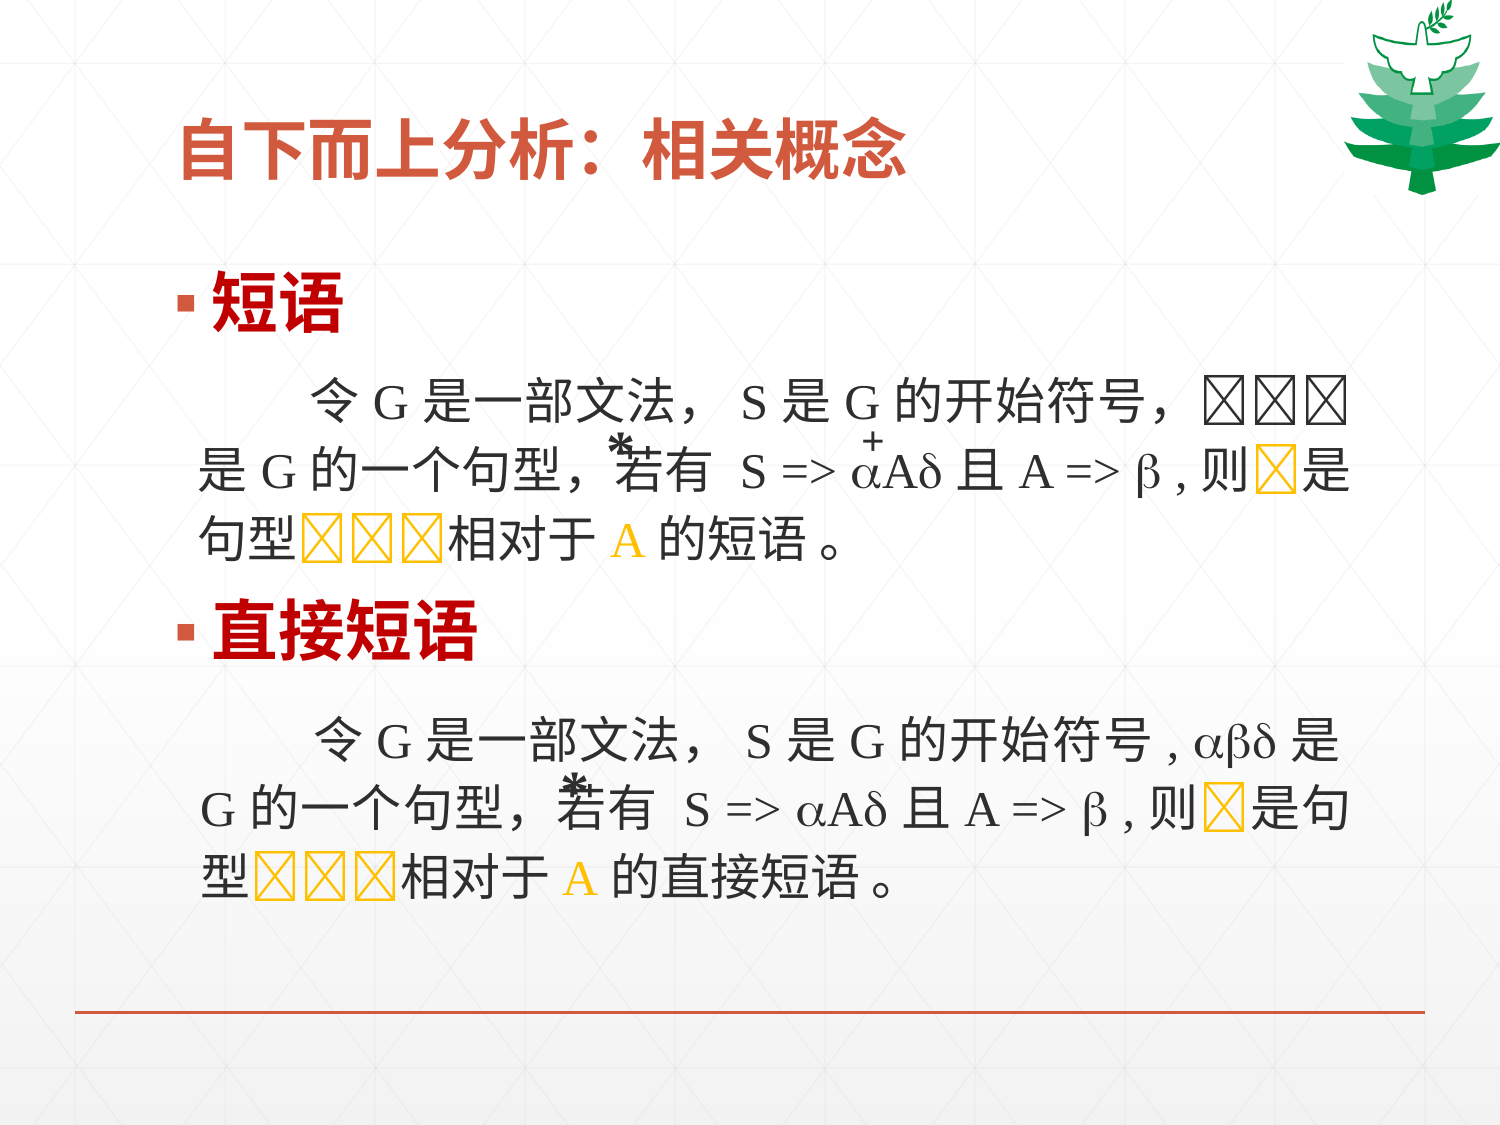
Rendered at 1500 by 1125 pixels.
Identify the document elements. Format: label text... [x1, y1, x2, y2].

list 短语 直接短语 [159, 262, 1341, 950]
title 自下而上分析：相关概念 [159, 82, 1341, 197]
picture [1344, 0, 1500, 195]
text_box + [828, 406, 907, 471]
text_box 令G是一部文法，S是G的开始符号，是G的一个句型，若有 S => A且A =>  ,则是句型相对于A的短语 。 [183, 353, 1367, 575]
text_box * [574, 406, 653, 491]
text_box * [535, 745, 614, 831]
text_box 令G是一部文法，S是G的开始符号, 是G的一个句型，若有 S => A且A =>  ,则是句型相对于A的直接短语 。 [185, 692, 1367, 913]
